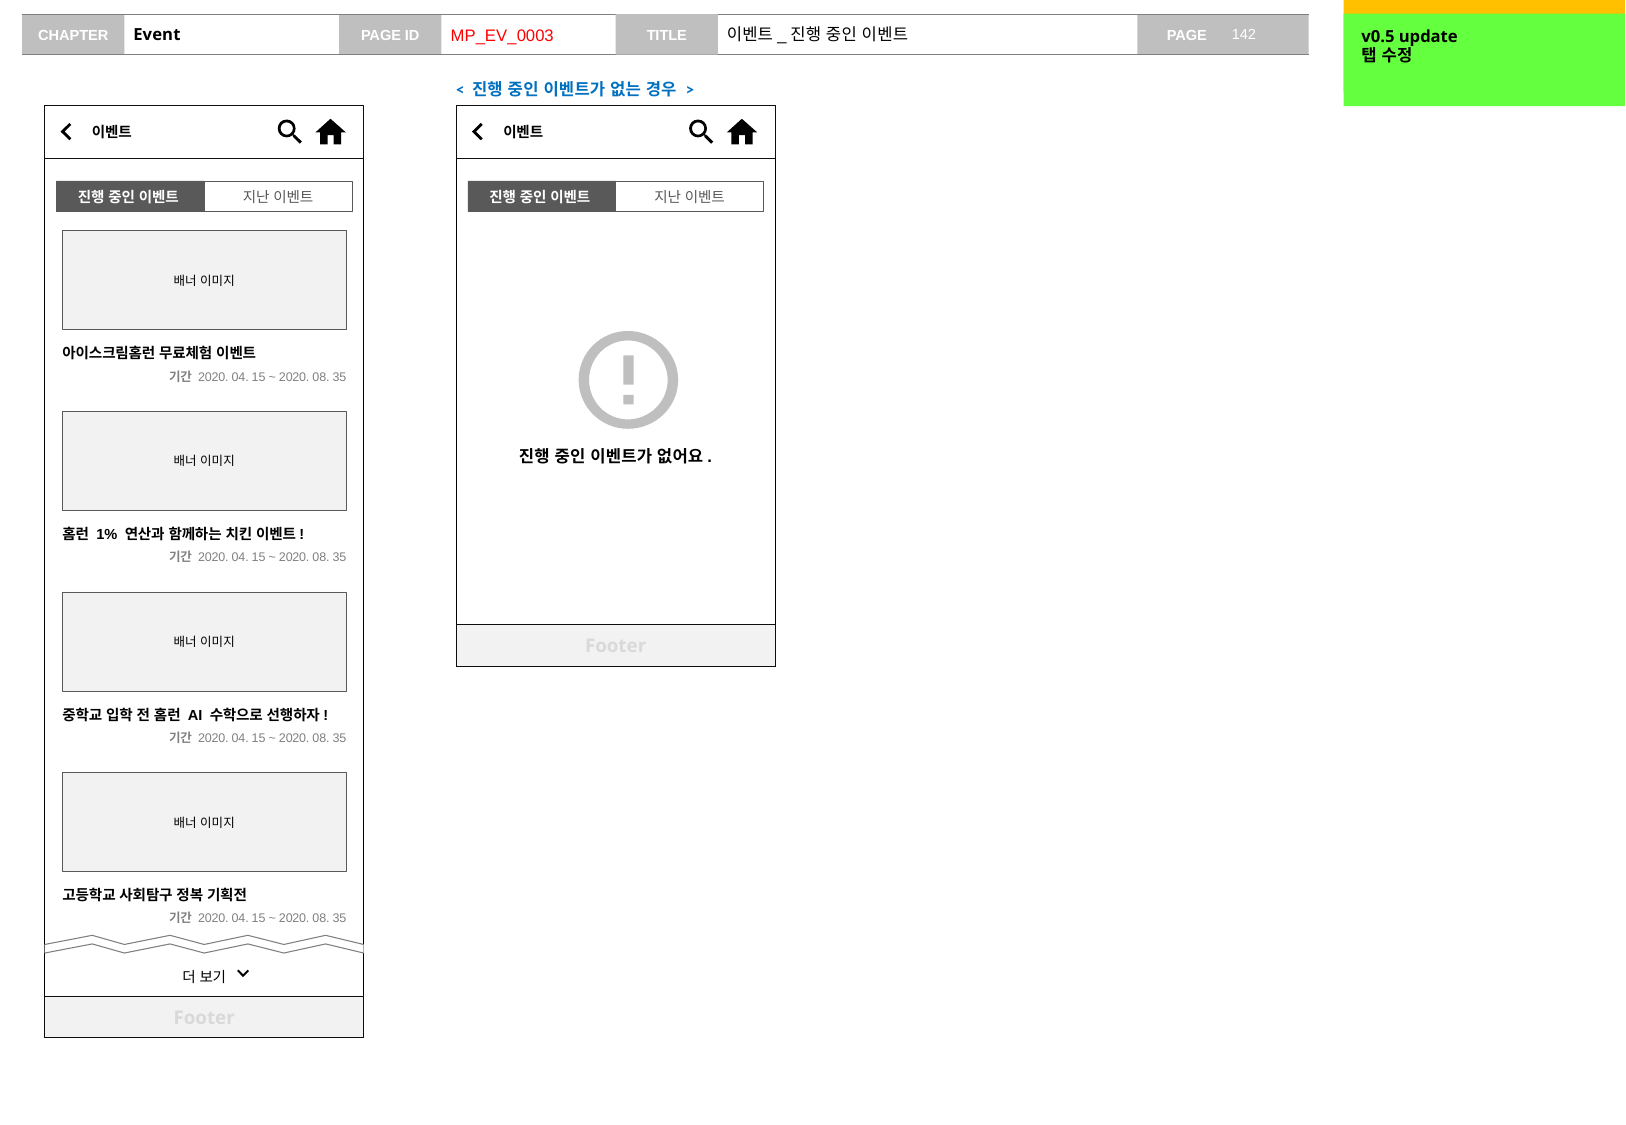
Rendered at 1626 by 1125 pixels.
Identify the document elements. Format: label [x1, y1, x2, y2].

text_box [456, 78, 775, 100]
text_box [43, 103, 366, 1104]
text_box [454, 103, 777, 668]
title [124, 16, 340, 53]
list [717, 16, 1138, 53]
list [441, 16, 616, 53]
text_box [1343, 0, 1625, 107]
